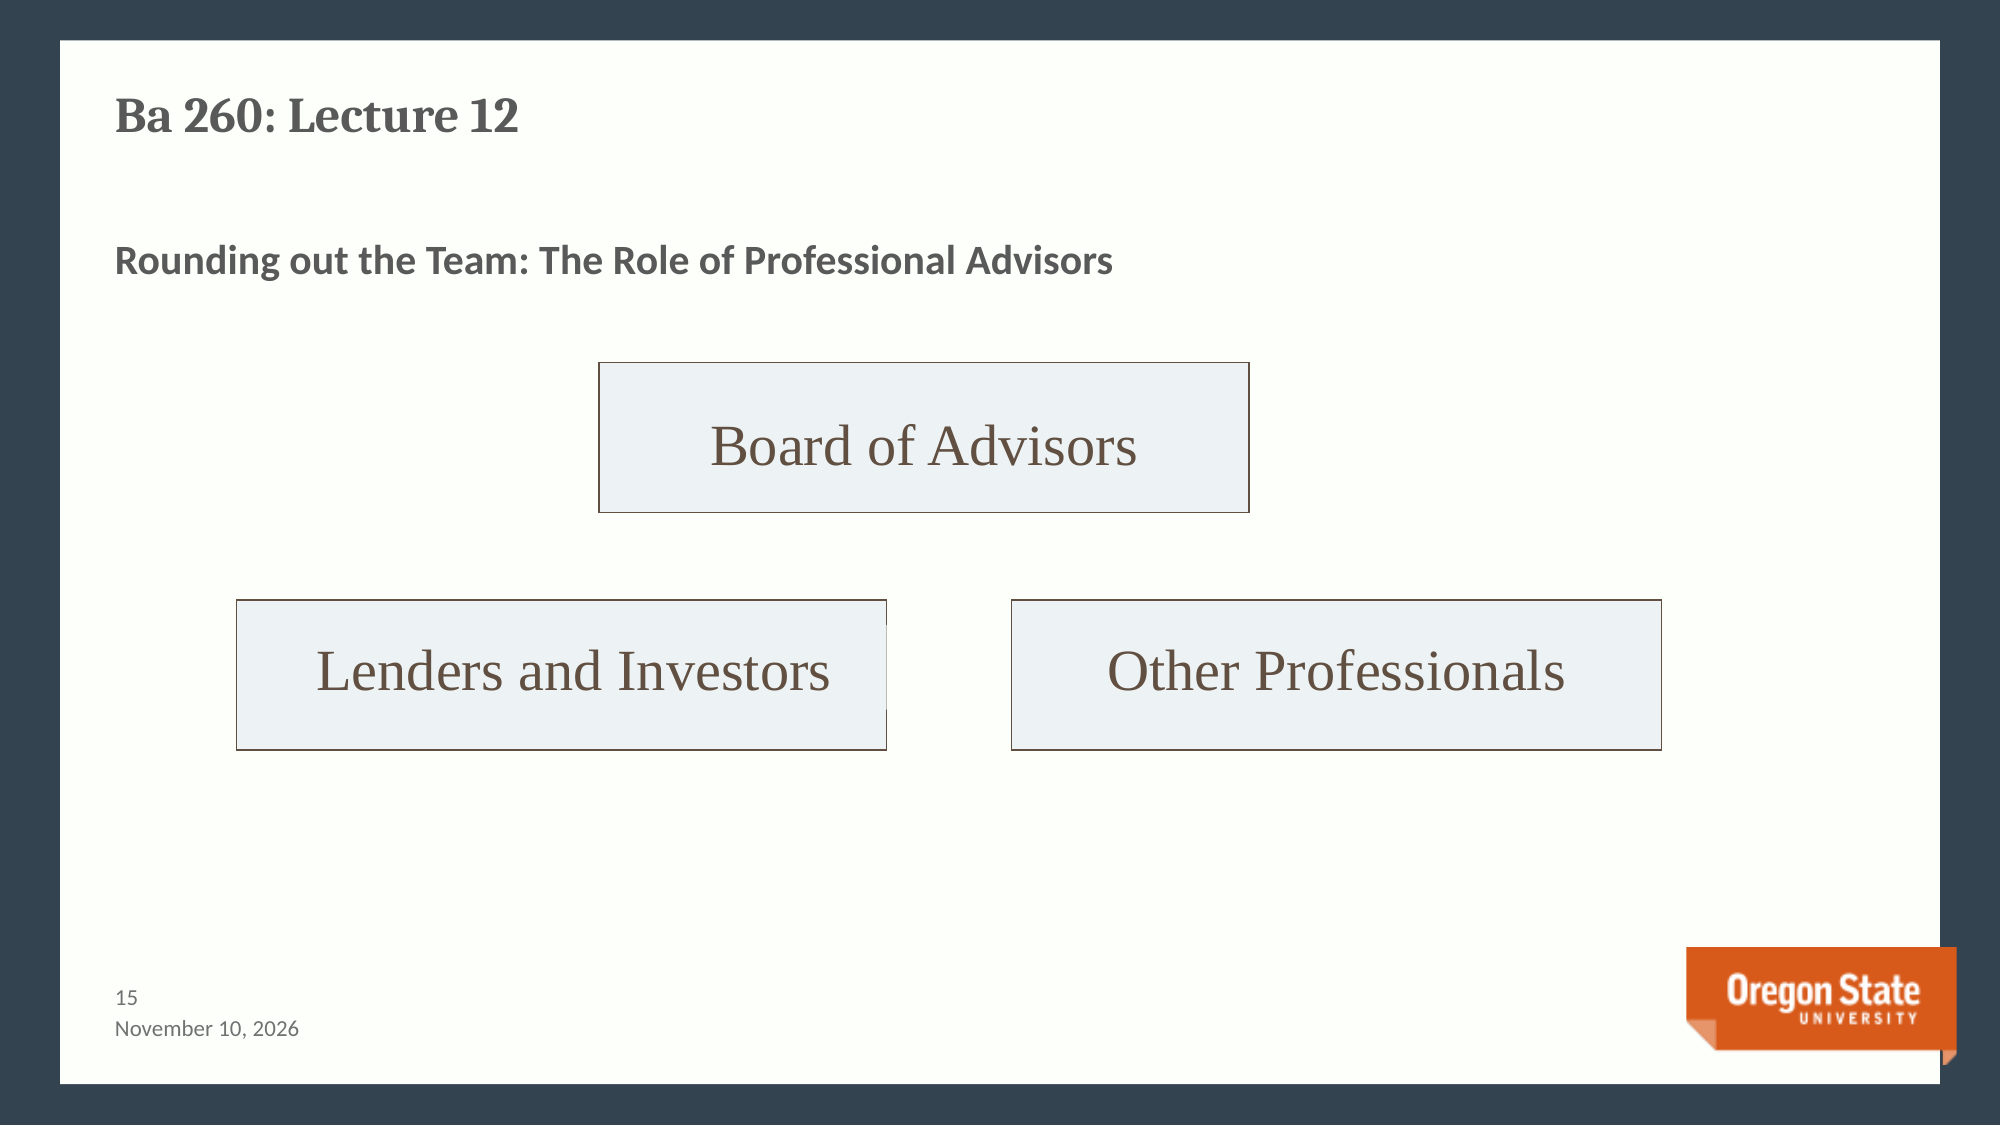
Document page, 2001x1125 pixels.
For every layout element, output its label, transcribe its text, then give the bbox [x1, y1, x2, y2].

text_box Board of Advisors [611, 399, 1237, 485]
text_box [236, 599, 887, 750]
text_box Lenders and Investors [261, 624, 887, 710]
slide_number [99, 1012, 500, 1043]
text_box Other Professionals [1024, 624, 1650, 710]
text_box [1011, 599, 1662, 750]
slide_number 14 [99, 982, 180, 1013]
title Ba 260: Lecture 12 [99, 75, 1900, 188]
text_box [599, 362, 1250, 513]
list Rounding out the Team: The Role of Professional Advisors [99, 224, 1616, 359]
